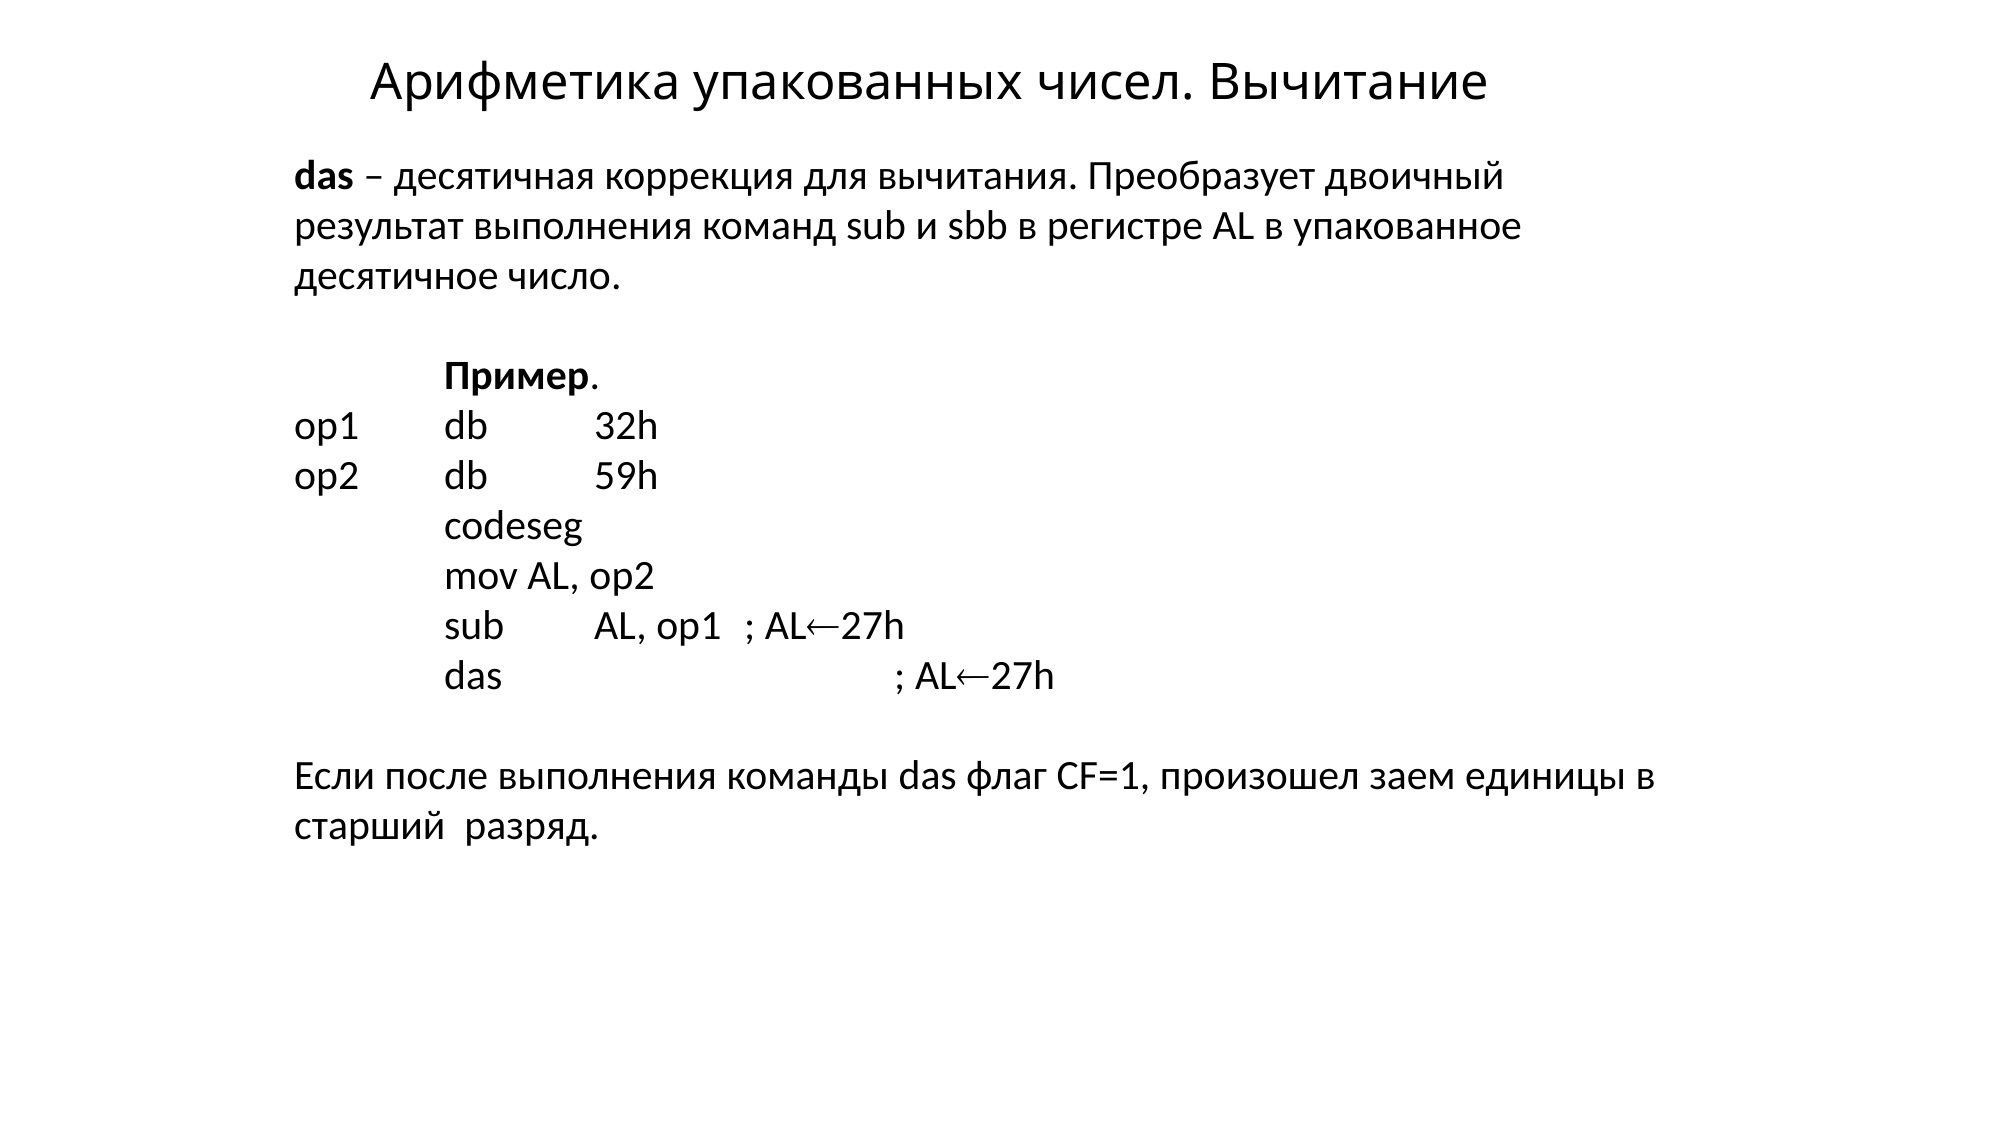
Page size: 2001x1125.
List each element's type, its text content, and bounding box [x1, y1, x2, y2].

title Арифметика упакованных чисел. Вычитание [318, 25, 1543, 140]
text_box das – десятичная коррекция для вычитания. Преобразует двоичный результат выполнения команд sub и sbb в регистре AL в упакованное десятичное число. Пример. op1 db 32h op2 db 59h codeseg mov AL, op2 sub AL, op1 ; AL27h das ; AL27h Если после выполнения команды das флаг CF=1, произошел заем единицы в старший разряд. [279, 140, 1686, 856]
